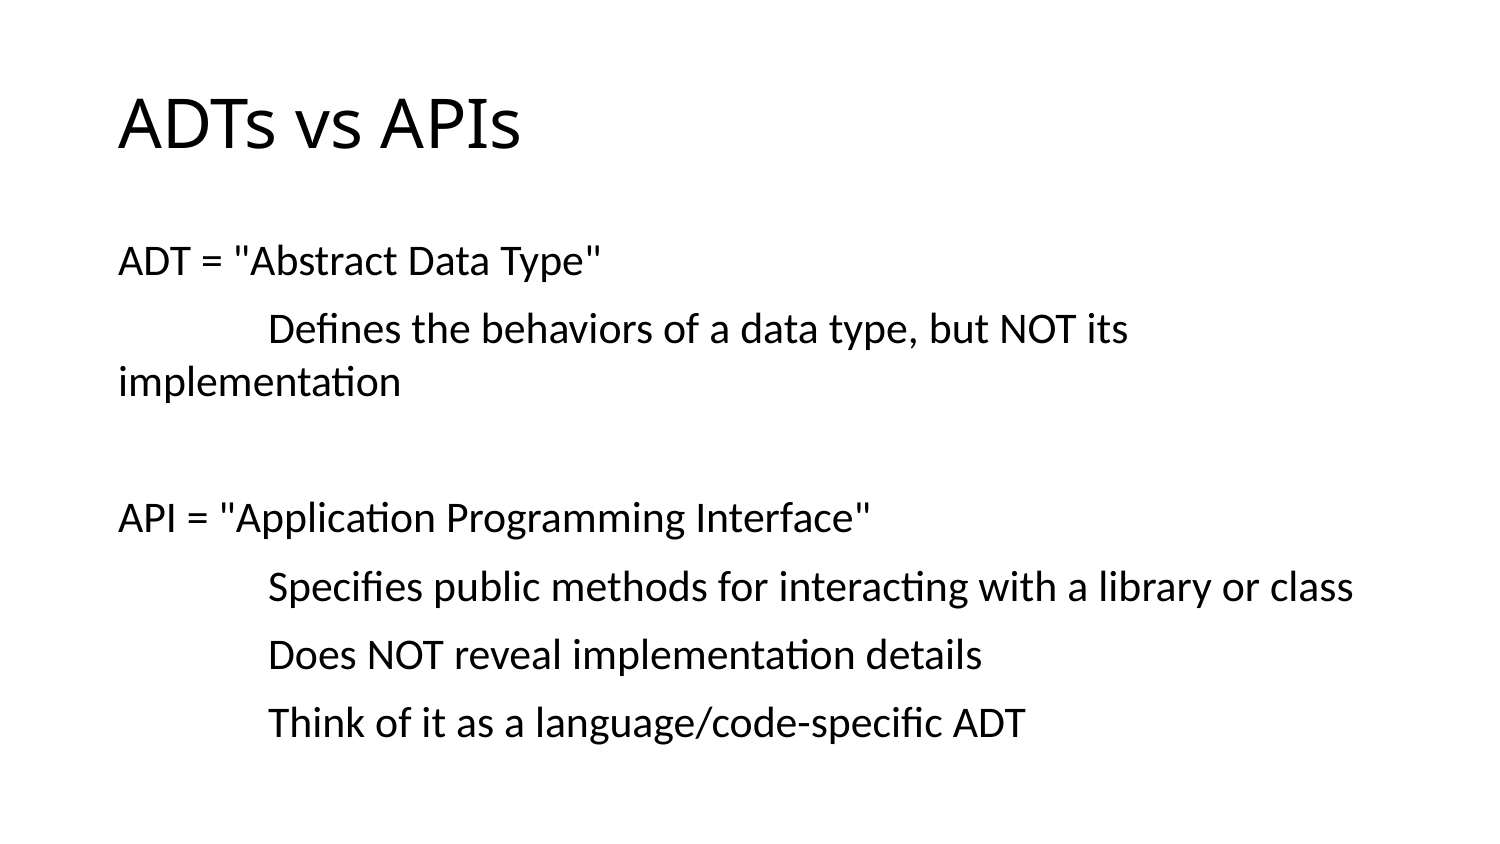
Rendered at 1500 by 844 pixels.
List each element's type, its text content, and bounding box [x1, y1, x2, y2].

title ADTs vs APIs [103, 44, 1397, 208]
list ADT = "Abstract Data Type" Defines the behaviors of a data type, but NOT its implementation API = "Application Programming Interface" Specifies public methods for interacting with a library or class Does NOT reveal implementation details Think of it as a language/code-specific ADT [103, 224, 1397, 760]
